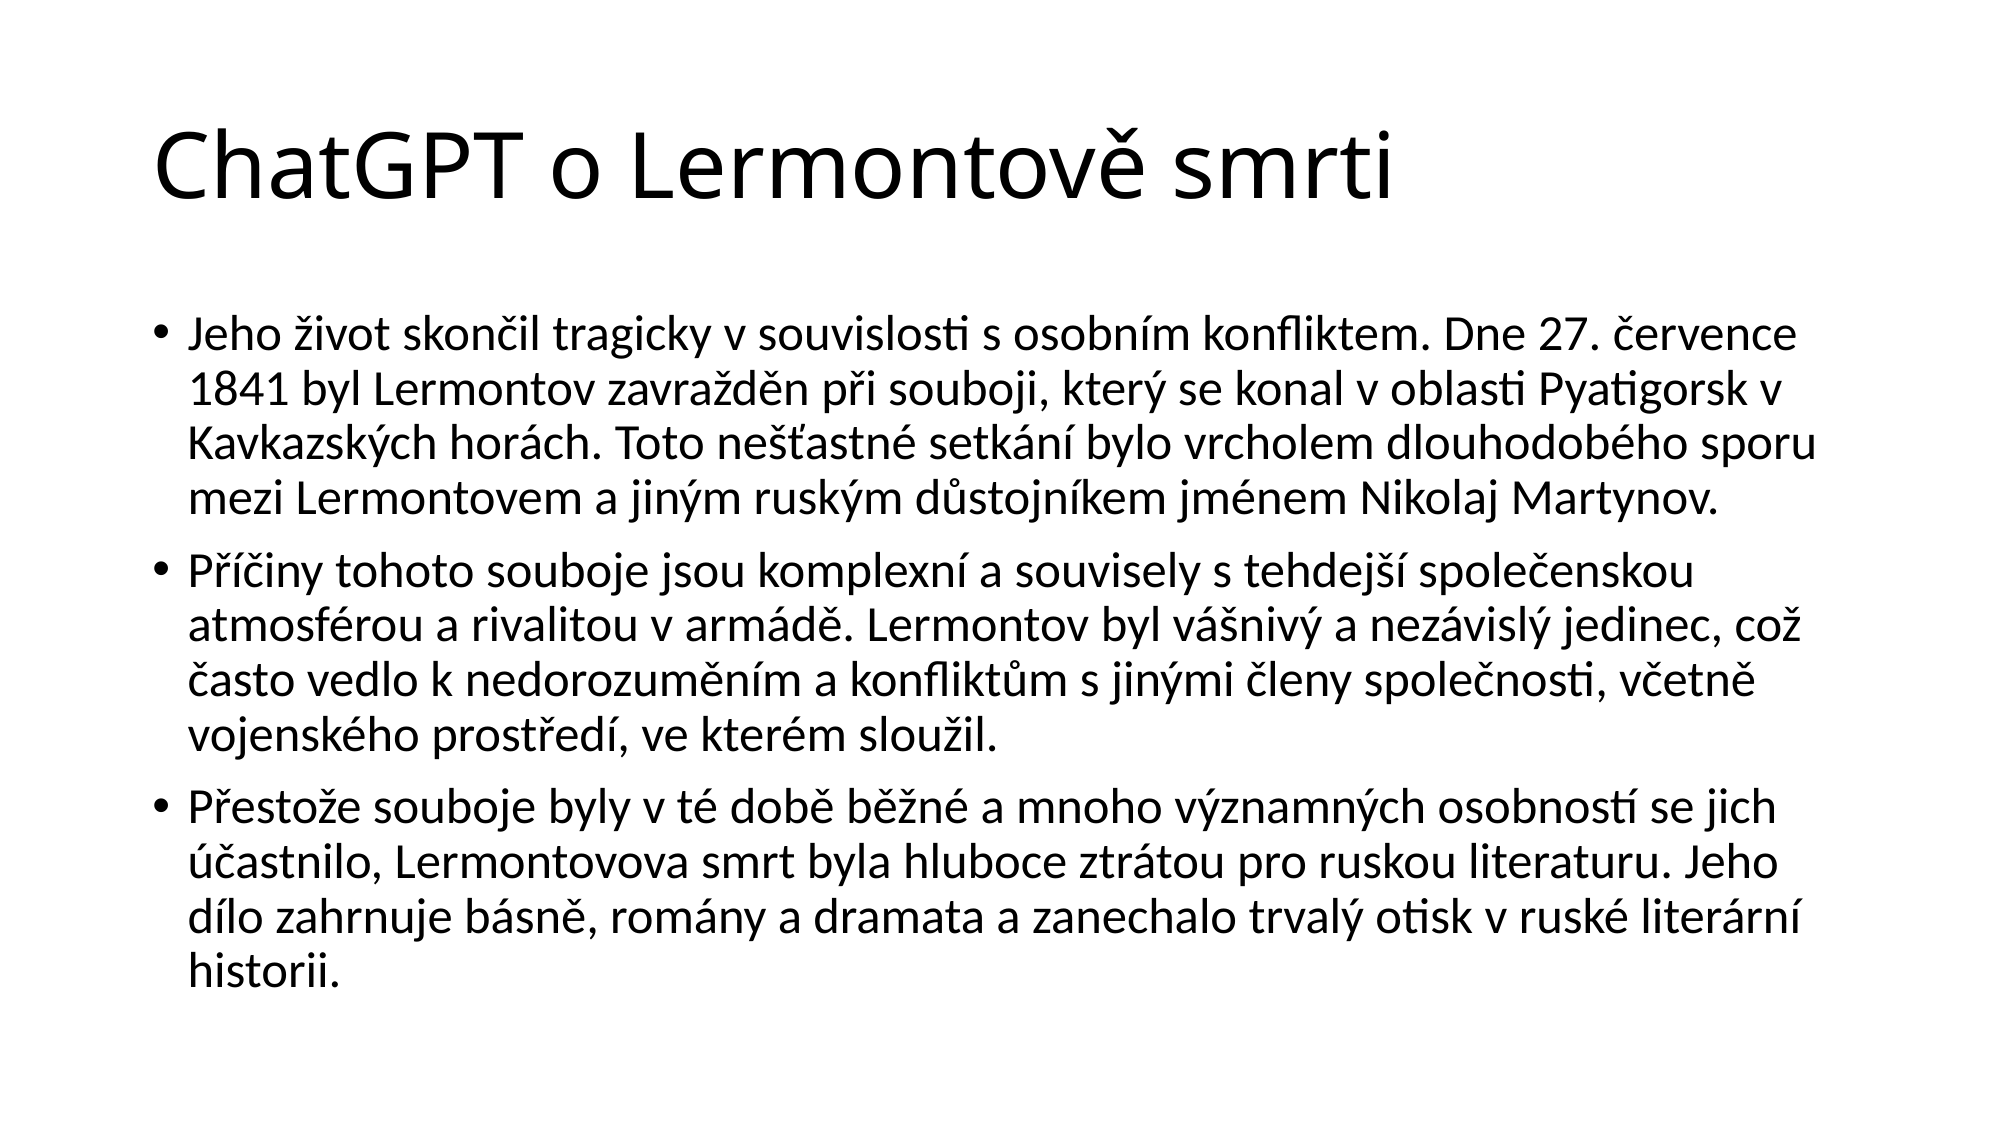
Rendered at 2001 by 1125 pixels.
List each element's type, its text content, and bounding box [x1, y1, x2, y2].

title ChatGPT o Lermontově smrti [137, 59, 1863, 278]
list Jeho život skončil tragicky v souvislosti s osobním konfliktem. Dne 27. července 1841 byl Lermontov zavražděn při souboji, který se konal v oblasti Pyatigorsk v Kavkazských horách. Toto nešťastné setkání bylo vrcholem dlouhodobého sporu mezi Lermontovem a jiným ruským důstojníkem jménem Nikolaj Martynov. Příčiny tohoto souboje jsou komplexní a souvisely s tehdejší společenskou atmosférou a rivalitou v armádě. Lermontov byl vášnivý a nezávislý jedinec, což často vedlo k nedorozuměním a konfliktům s jinými členy společnosti, včetně vojenského prostředí, ve kterém sloužil. Přestože souboje byly v té době běžné a mnoho významných osobností se jich účastnilo, Lermontovova smrt byla hluboce ztrátou pro ruskou literaturu. Jeho dílo zahrnuje básně, romány a dramata a zanechalo trvalý otisk v ruské literární historii. [137, 299, 1863, 1014]
